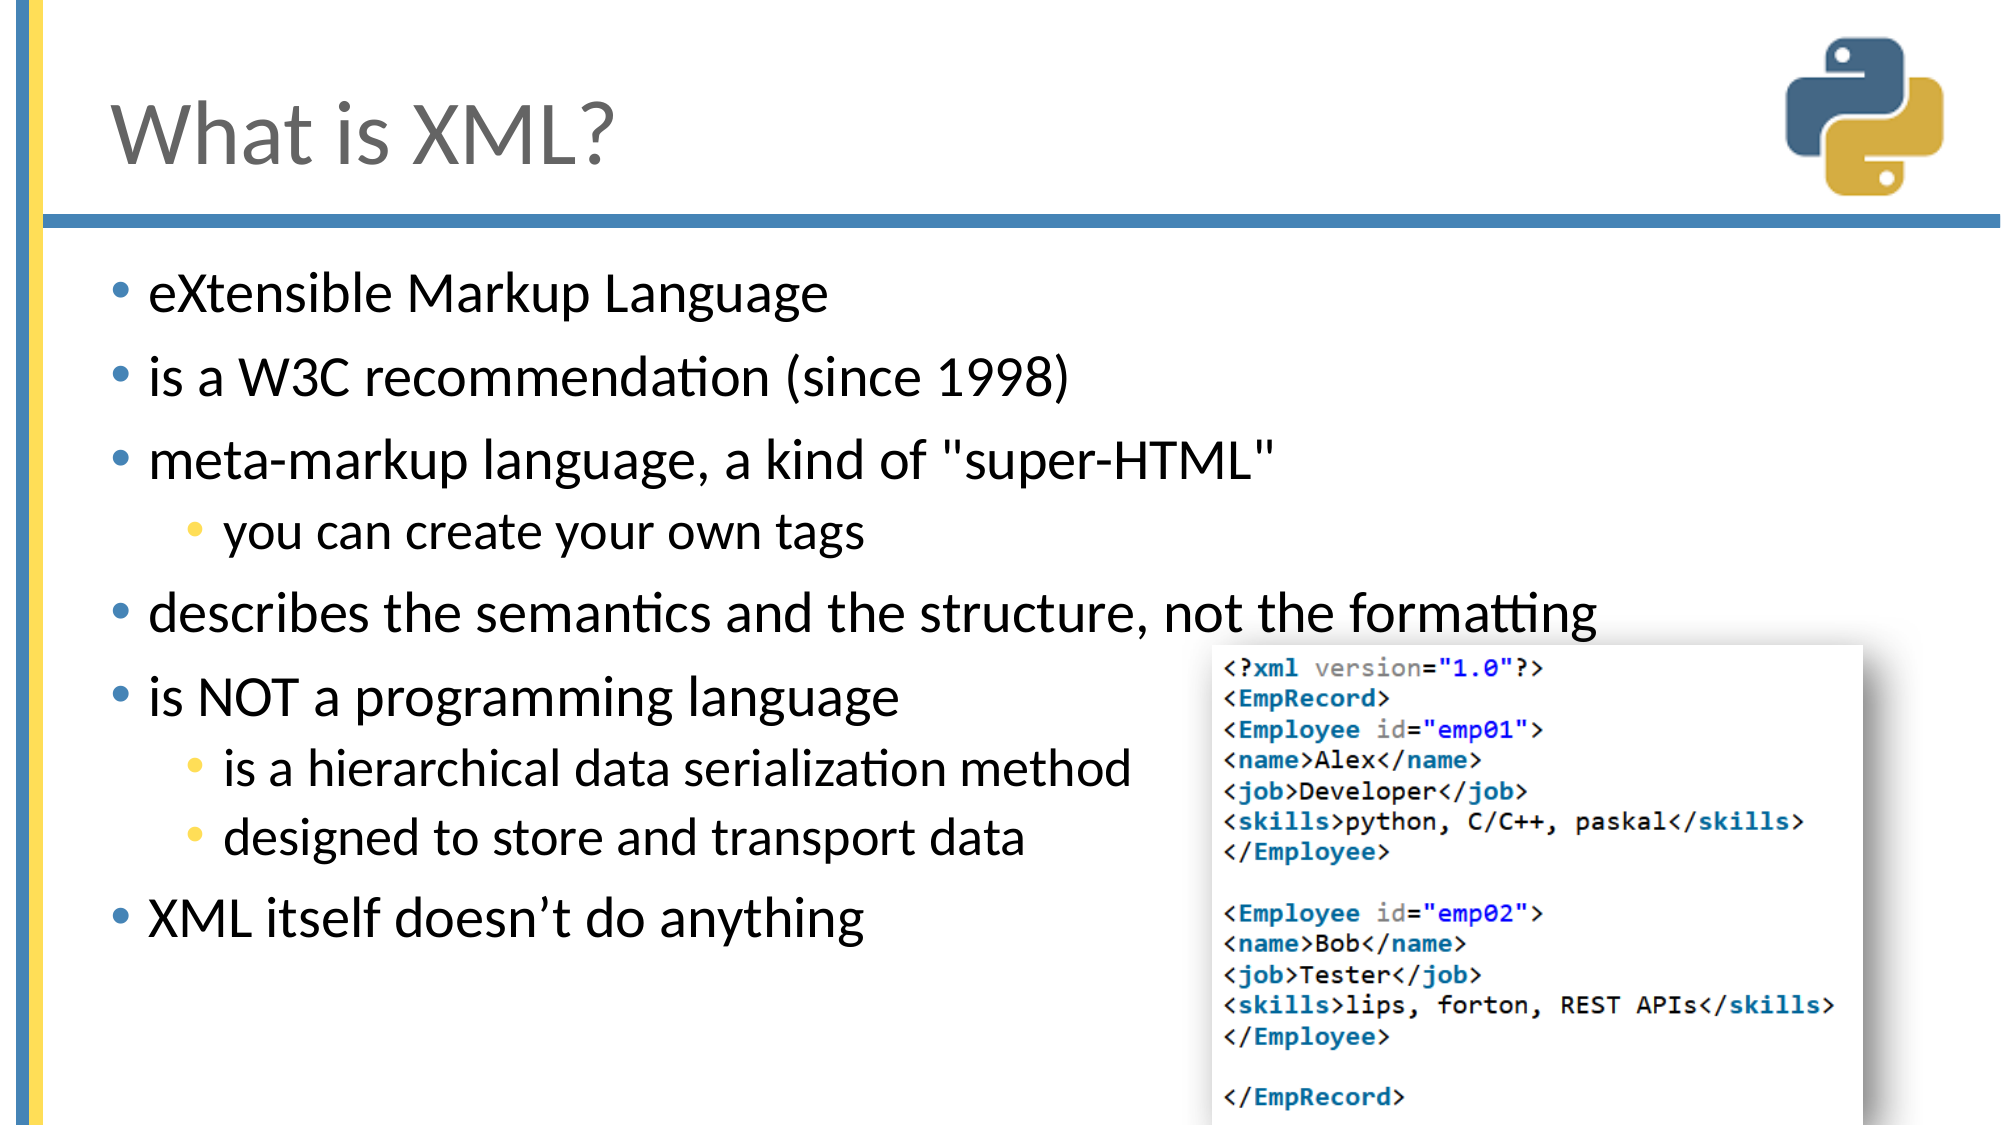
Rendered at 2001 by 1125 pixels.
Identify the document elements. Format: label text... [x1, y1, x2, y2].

picture [1747, 18, 1987, 205]
title What is XML? [95, 59, 1863, 211]
picture [1212, 645, 1863, 1125]
list eXtensible Markup Language is a W3C recommendation (since 1998) meta-markup language, a kind of "super-HTML" you can create your own tags describes the semantics and the structure, not the formatting is NOT a programming language is a hierarchical data serialization method designed to store and transport data XML itself doesn’t do anything [95, 254, 1948, 1014]
